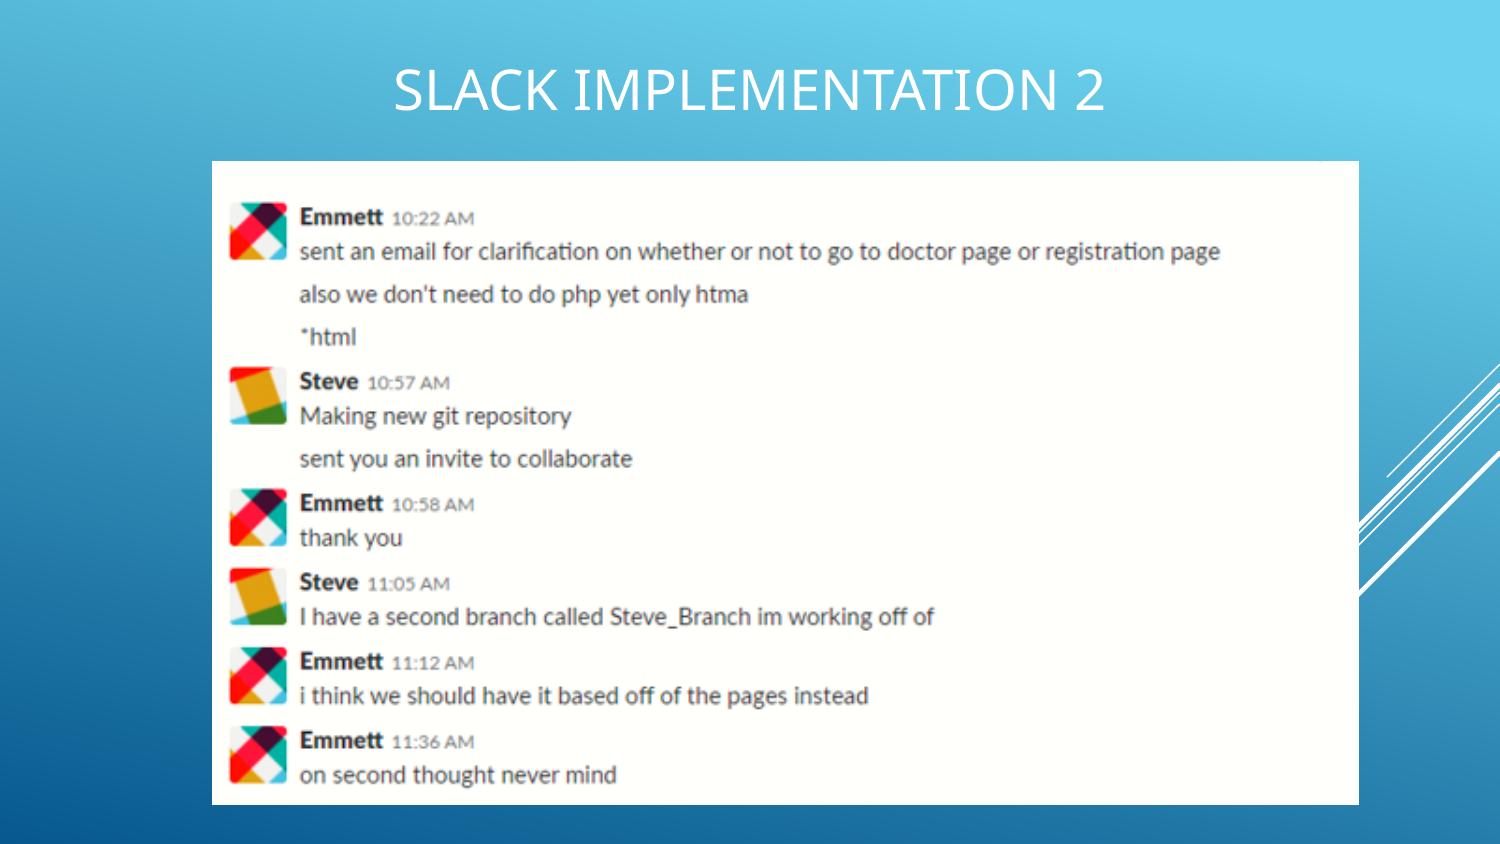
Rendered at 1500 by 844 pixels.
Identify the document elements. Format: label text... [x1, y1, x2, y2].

title Slack Implementation 2 [51, 39, 1449, 134]
picture [212, 160, 1360, 805]
